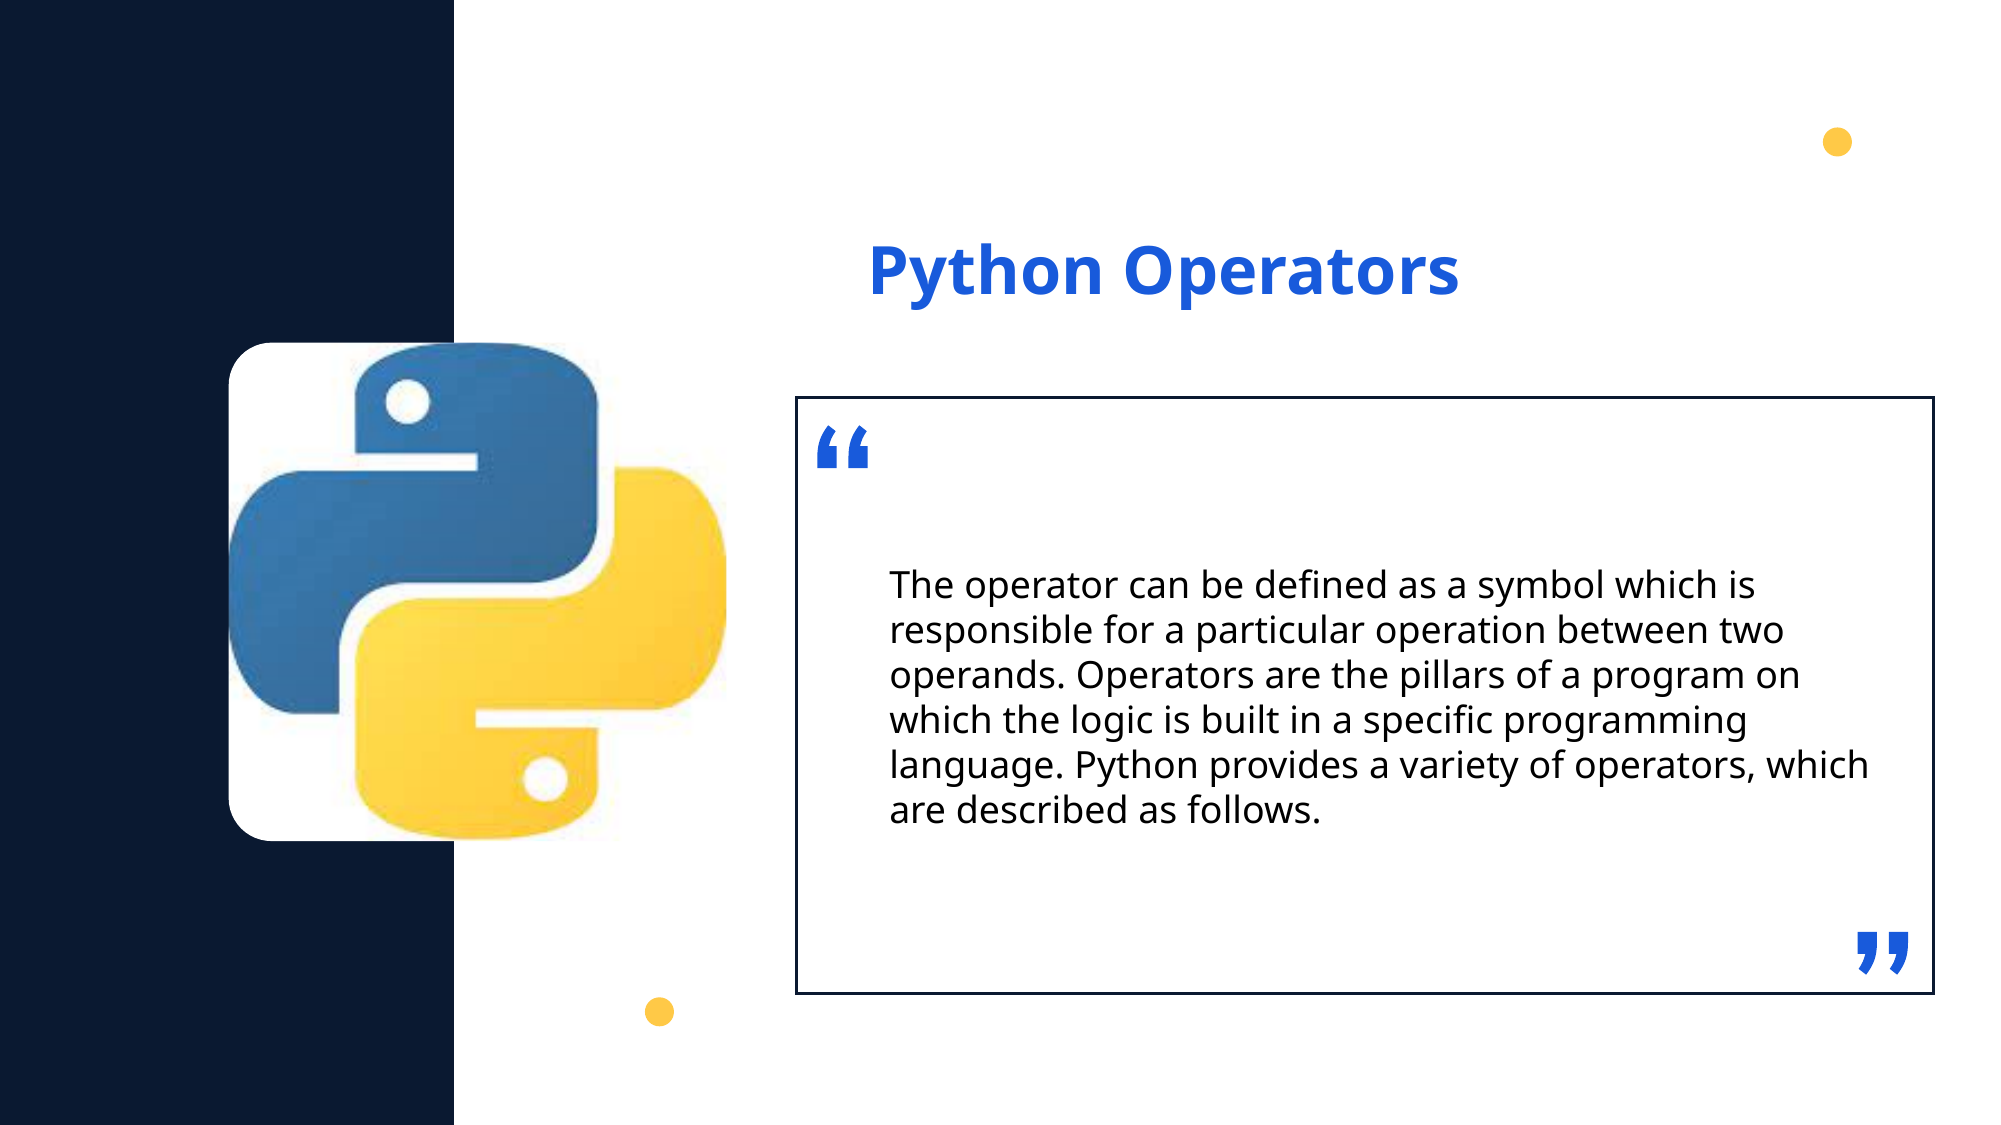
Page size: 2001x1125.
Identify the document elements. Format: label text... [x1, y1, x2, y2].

text_box The operator can be defined as a symbol which is responsible for a particular operation between two operands. Operators are the pillars of a program on which the logic is built in a specific programming language. Python provides a variety of operators, which are described as follows. [874, 553, 1908, 838]
text_box [848, 425, 868, 469]
text_box [1857, 931, 1877, 975]
text_box [1888, 931, 1909, 975]
text_box Python Operators [853, 220, 1476, 316]
picture [228, 342, 727, 842]
text_box [644, 997, 674, 1027]
text_box [817, 425, 837, 469]
text_box [796, 397, 1934, 994]
text_box [1822, 127, 1852, 157]
text_box [0, 0, 455, 1125]
